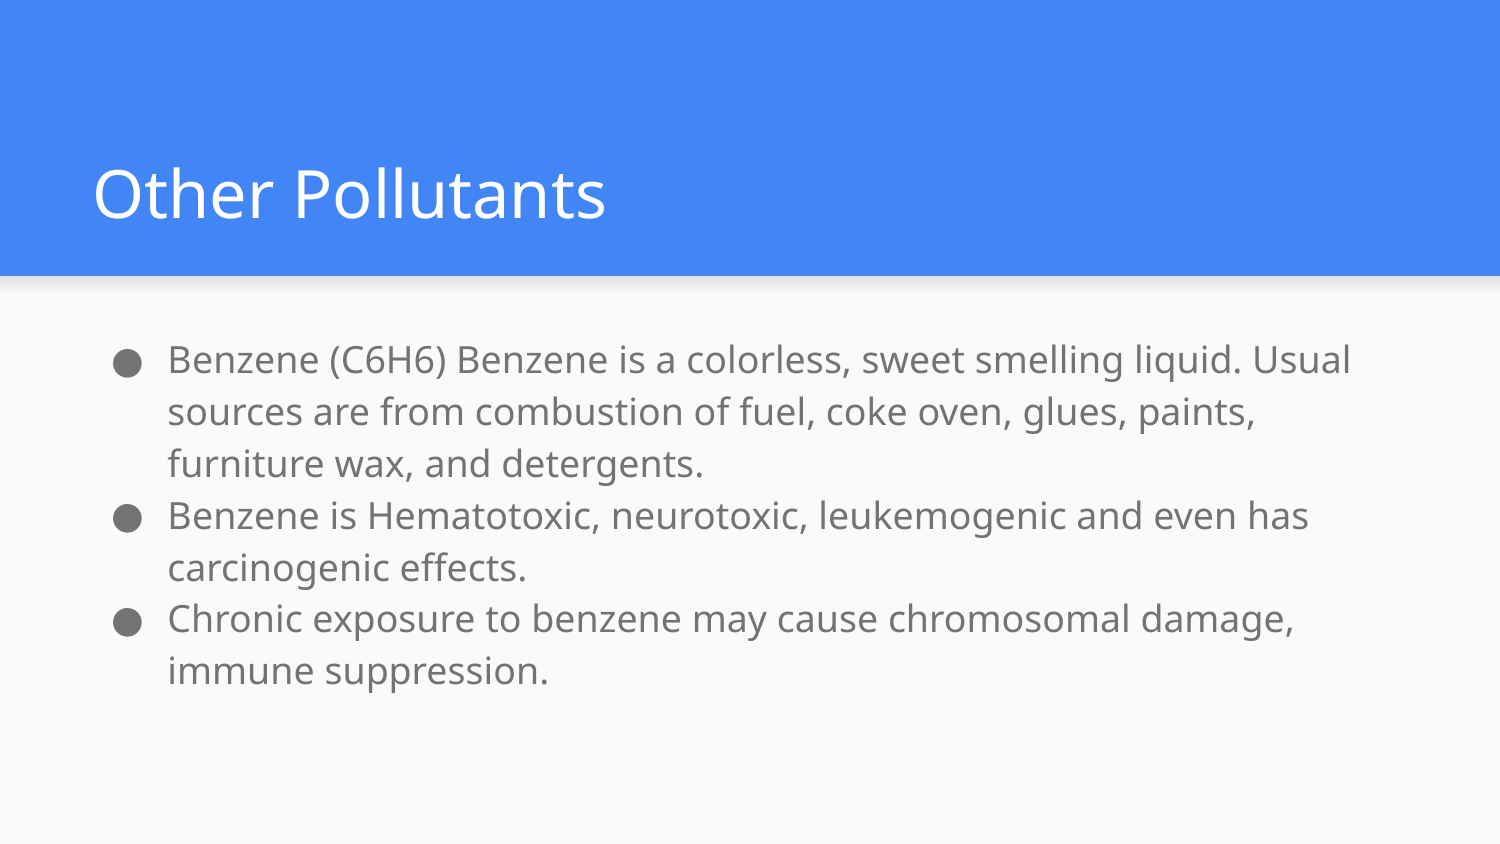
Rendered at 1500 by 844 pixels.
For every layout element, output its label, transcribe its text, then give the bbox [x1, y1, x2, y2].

list Benzene (C6H6) Benzene is a colorless, sweet smelling liquid. Usual sources are from combustion of fuel, coke oven, glues, paints, furniture wax, and detergents. Benzene is Hematotoxic, neurotoxic, leukemogenic and even has carcinogenic effects. Chronic exposure to benzene may cause chromosomal damage, immune suppression. [77, 314, 1427, 760]
title Other Pollutants [77, 121, 1427, 248]
